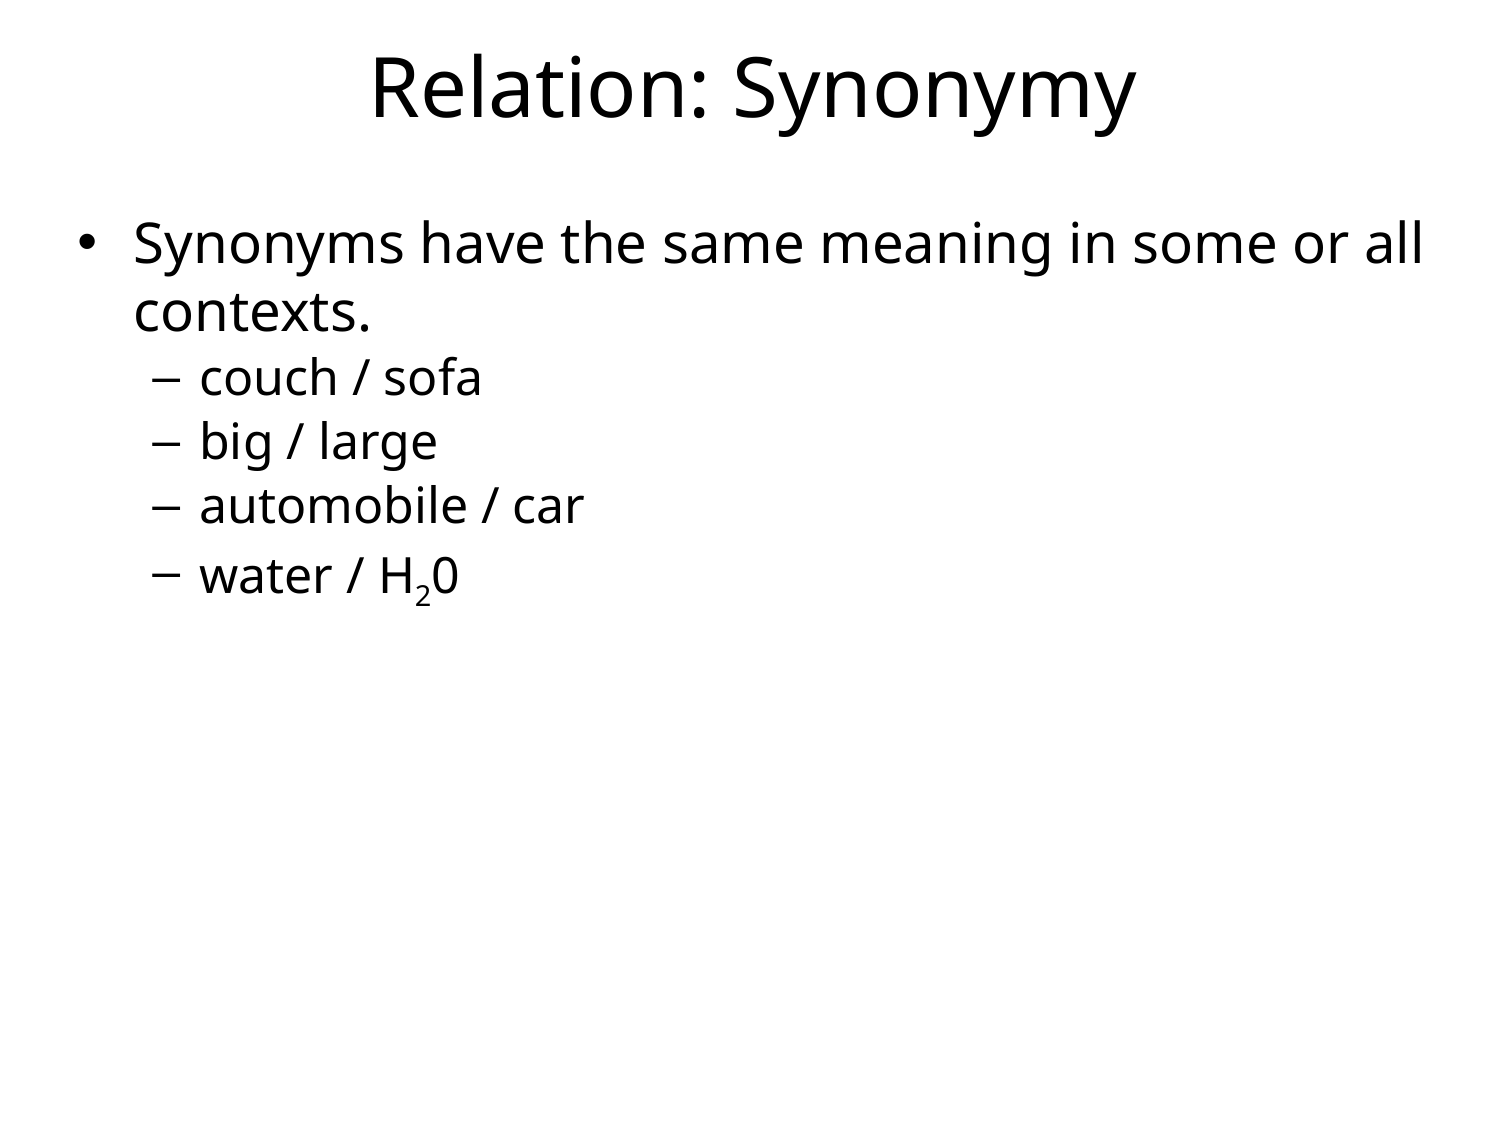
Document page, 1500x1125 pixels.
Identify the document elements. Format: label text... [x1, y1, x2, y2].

list Synonyms have the same meaning in some or all contexts. couch / sofa big / large automobile / car water / H20 [62, 200, 1475, 988]
title Relation: Synonymy [5, 0, 1500, 169]
